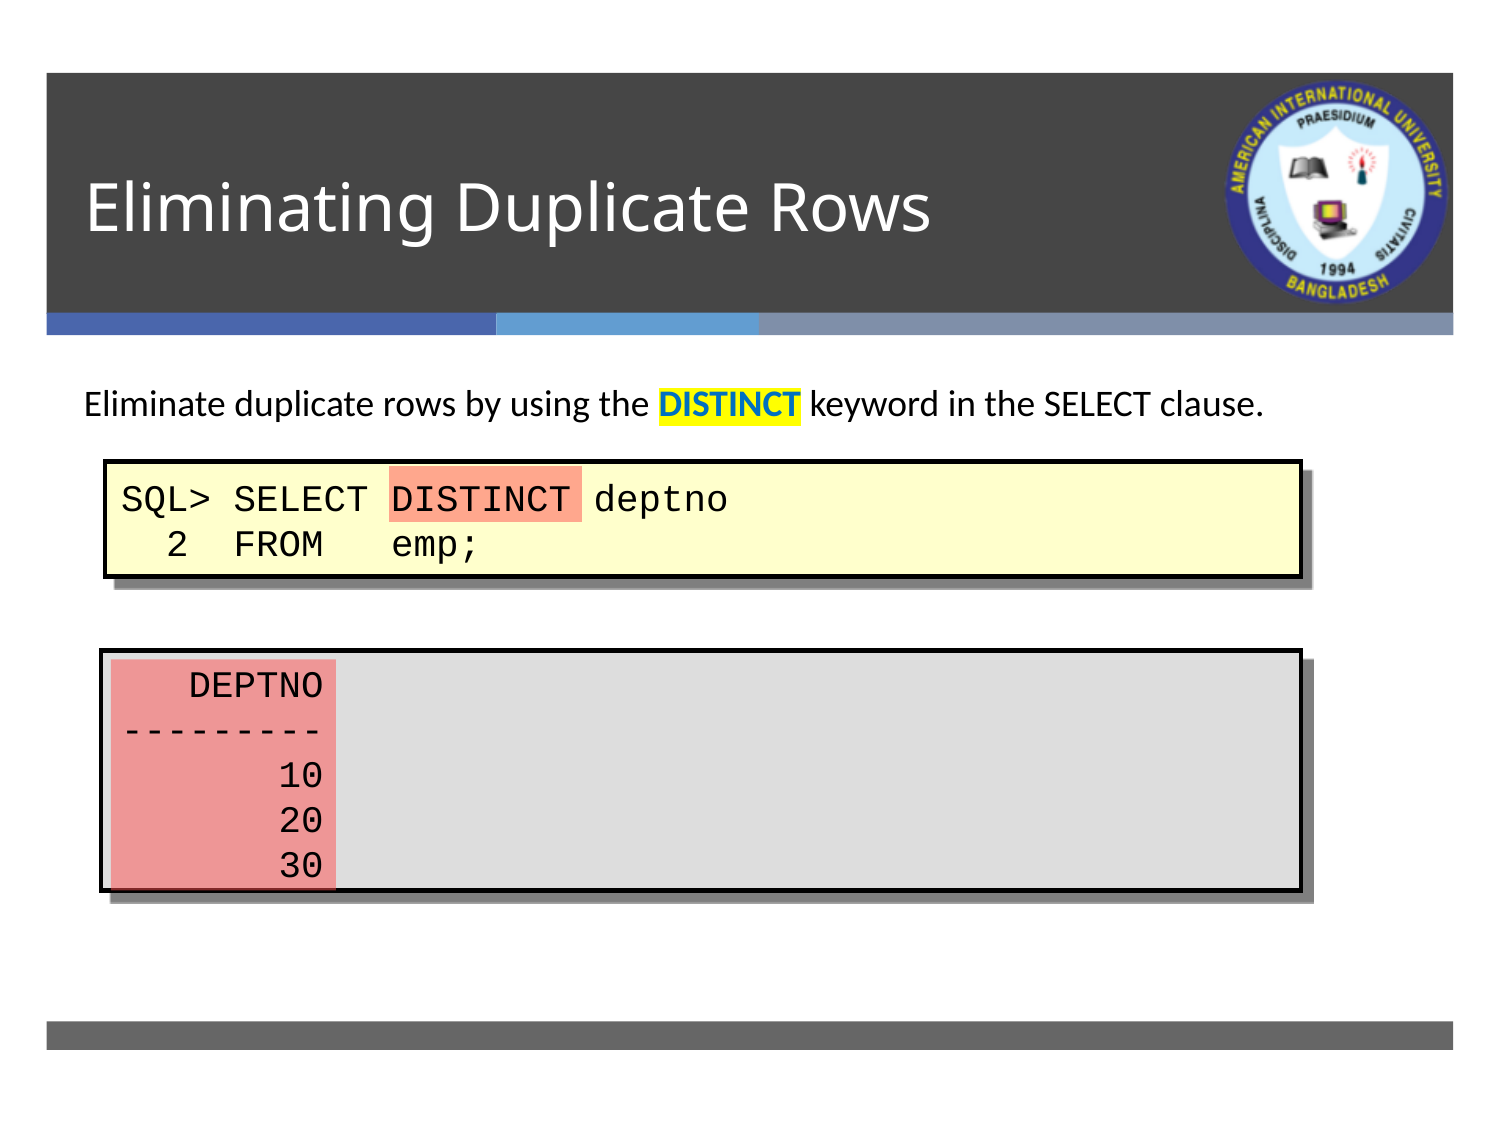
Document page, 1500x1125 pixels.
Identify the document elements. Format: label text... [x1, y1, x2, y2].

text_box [110, 465, 583, 892]
text_box DEPTNO --------- 10 20 30 [106, 652, 1302, 938]
text_box SQL> SELECT DISTINCT deptno 2 FROM emp; [106, 459, 1306, 579]
text_box Eliminate duplicate rows by using the DISTINCT keyword in the SELECT clause. [69, 375, 1445, 433]
title Eliminating Duplicate Rows [69, 73, 1351, 253]
picture [1220, 75, 1454, 310]
